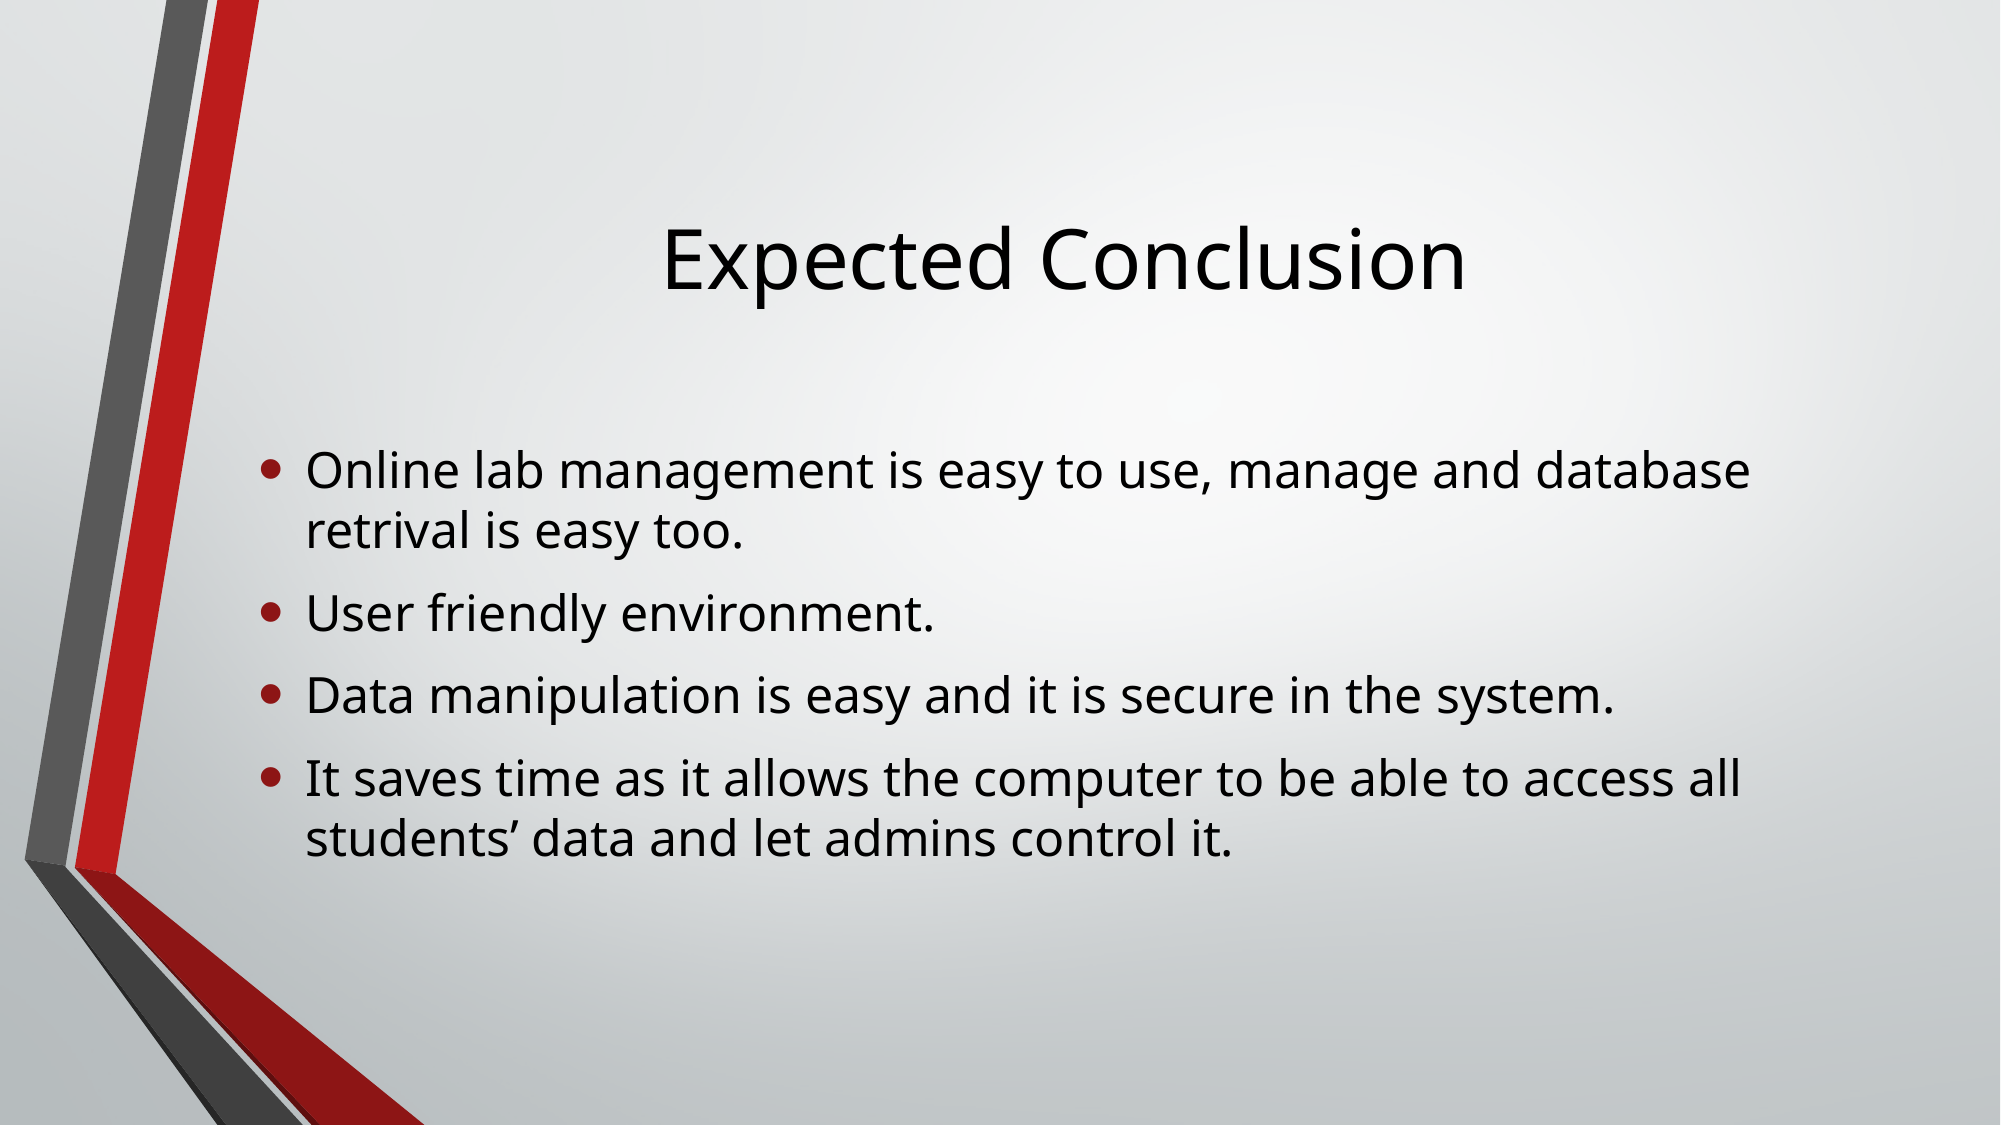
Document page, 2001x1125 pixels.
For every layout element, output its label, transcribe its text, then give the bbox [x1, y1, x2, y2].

list Online lab management is easy to use, manage and database retrival is easy too. User friendly environment. Data manipulation is easy and it is secure in the system. It saves time as it allows the computer to be able to access all students’ data and let admins control it. [243, 437, 1887, 950]
title Expected Conclusion [243, 112, 1887, 400]
